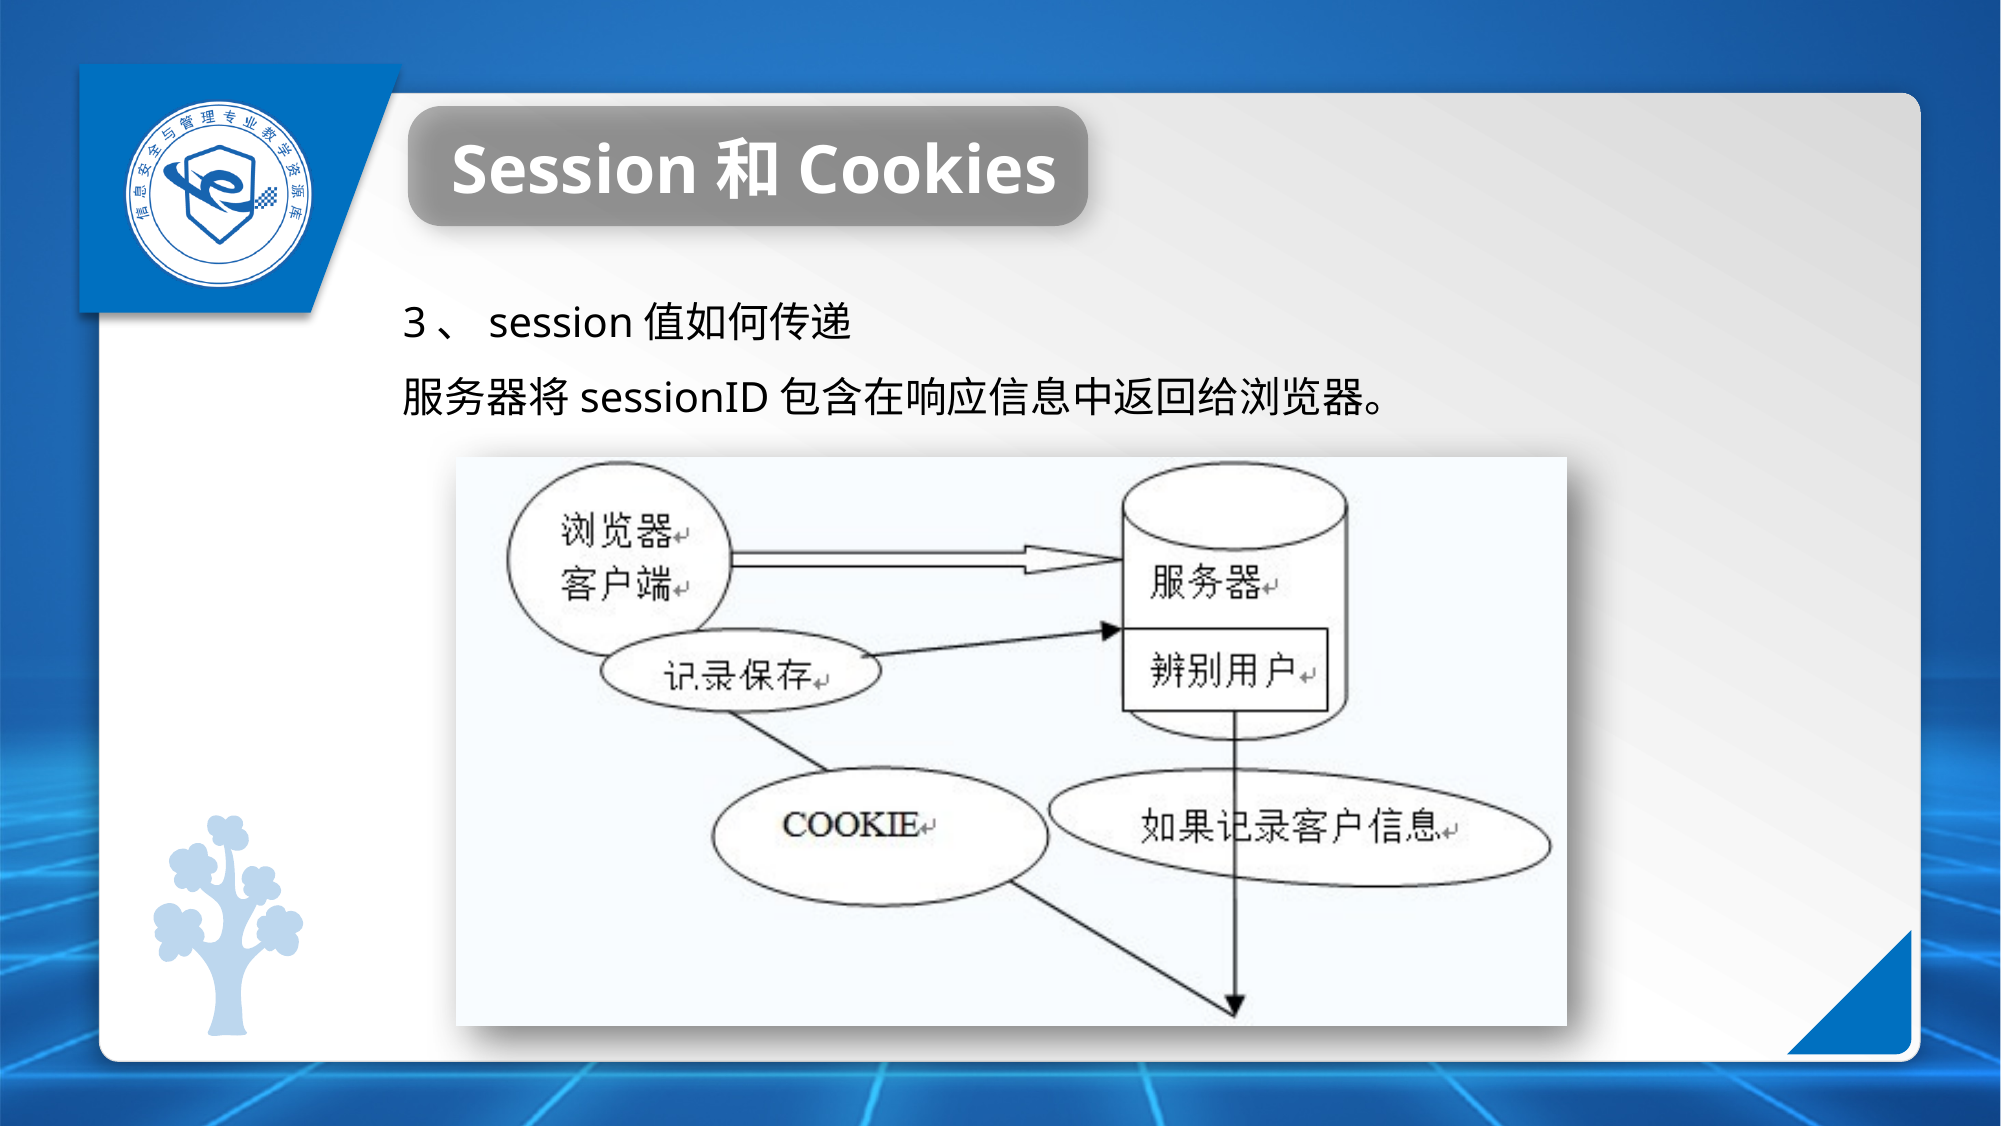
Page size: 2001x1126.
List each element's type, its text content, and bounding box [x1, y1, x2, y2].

picture [0, 0, 2001, 1126]
text_box [241, 866, 282, 906]
text_box Session和Cookies [436, 118, 1154, 214]
text_box [168, 843, 218, 893]
text_box 3、session值如何传递 服务器将sessionID包含在响应信息中返回给浏览器。 [305, 263, 1945, 428]
text_box [153, 903, 205, 962]
text_box [256, 905, 304, 957]
text_box [406, 104, 1082, 228]
text_box [207, 815, 249, 851]
text_box [178, 836, 281, 1036]
